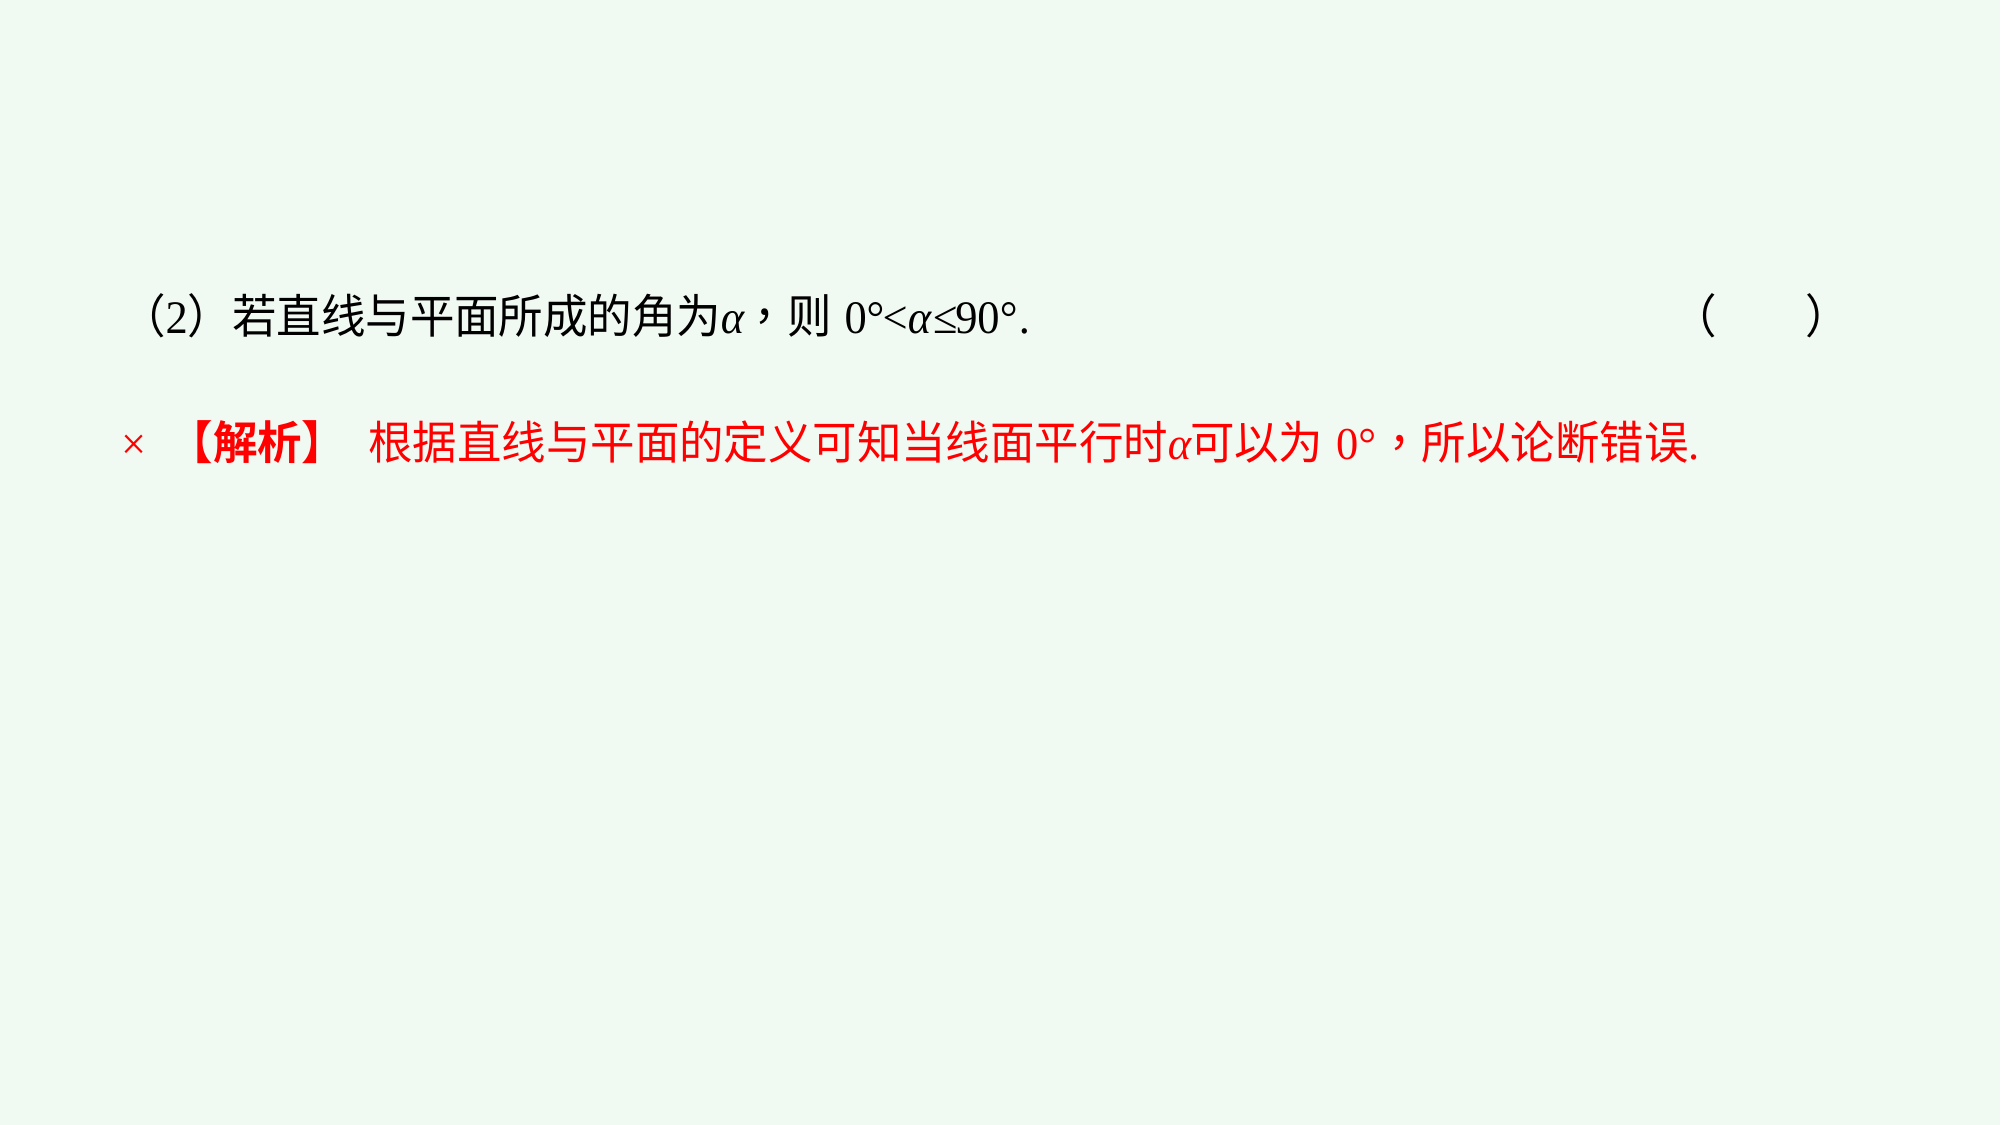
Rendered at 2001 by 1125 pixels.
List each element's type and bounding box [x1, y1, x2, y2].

text_box [121, 287, 1879, 381]
text_box [121, 414, 1879, 574]
